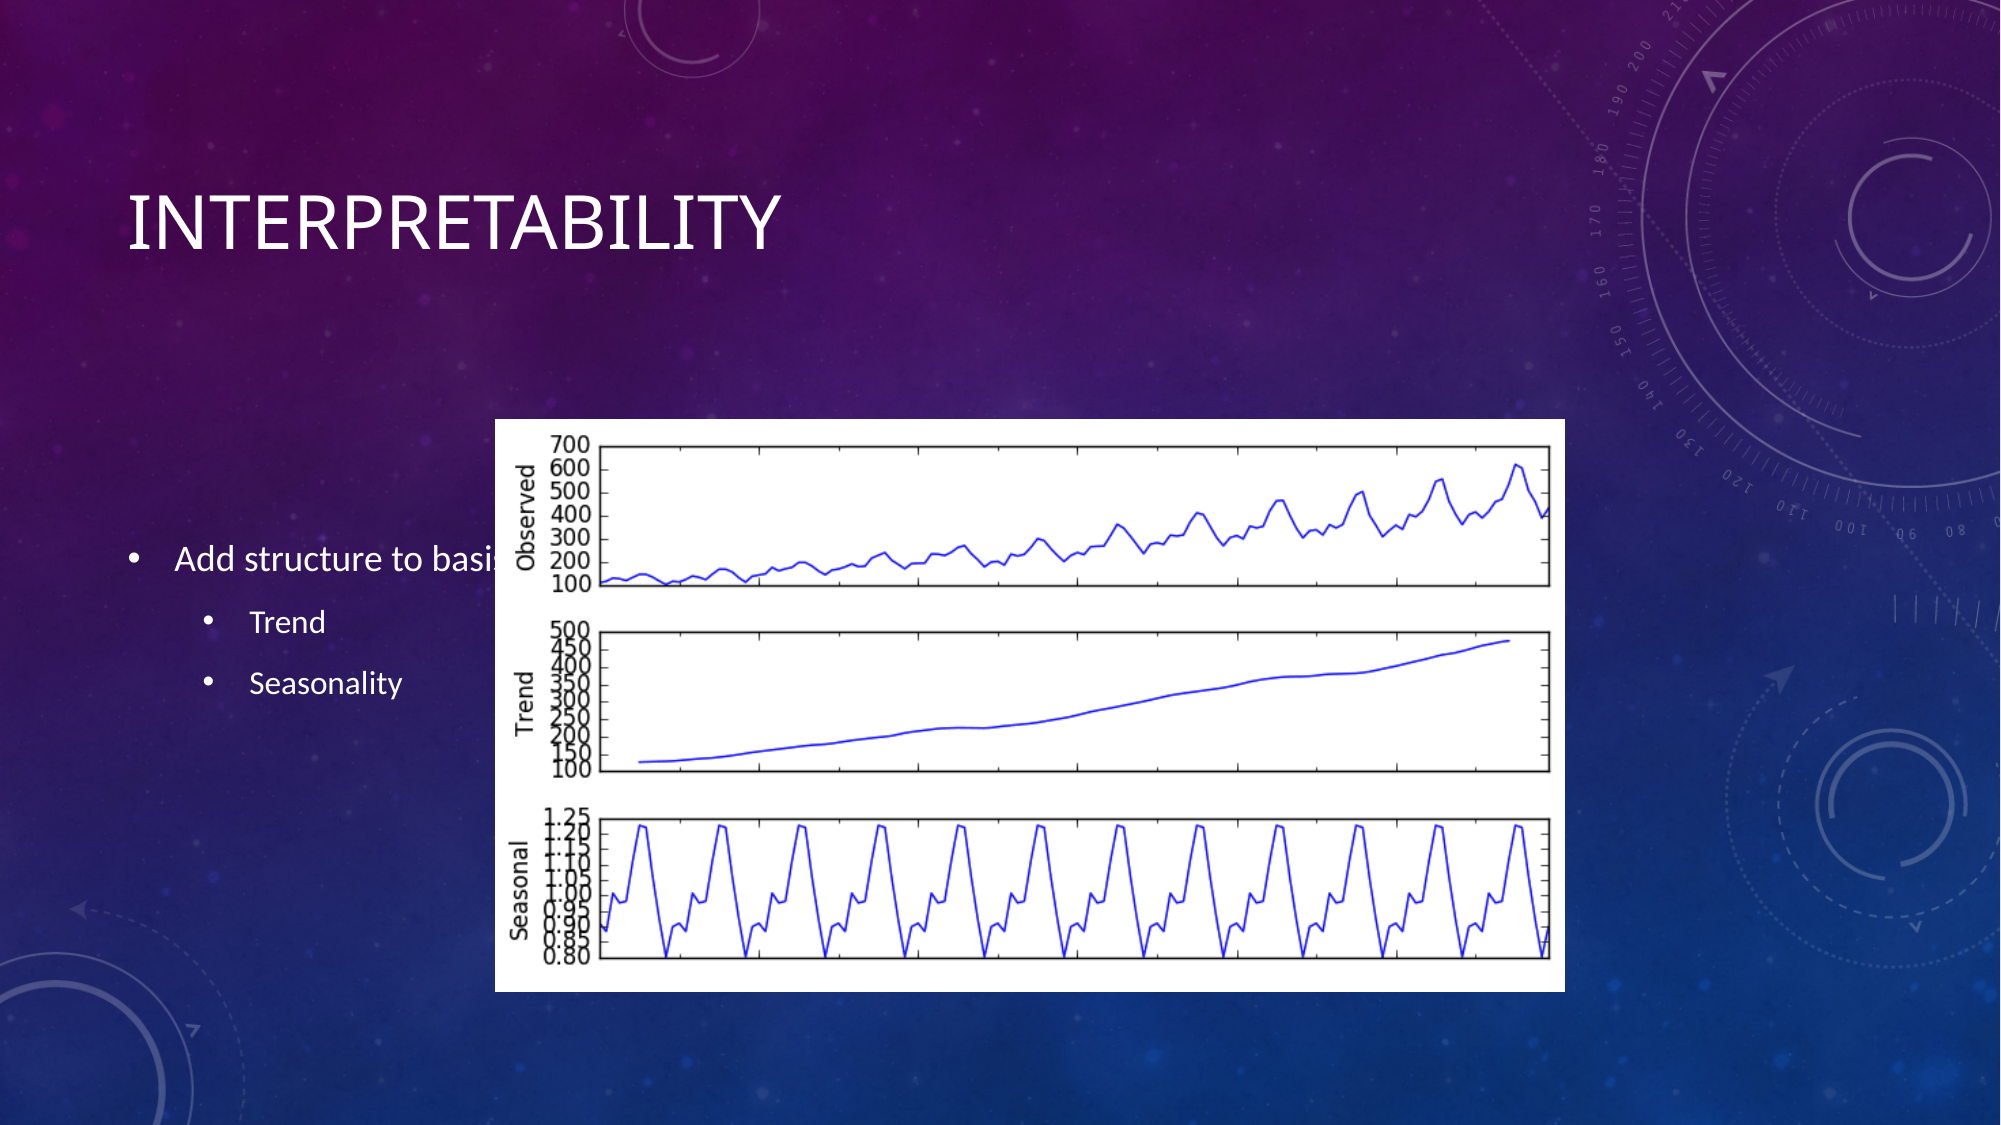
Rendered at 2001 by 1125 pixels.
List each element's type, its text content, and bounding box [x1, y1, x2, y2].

picture [0, 0, 2001, 1125]
title Interpretability [112, 99, 1775, 339]
list Add structure to basis layers at stack level. What structures? Trend Seasonality [112, 351, 1775, 950]
